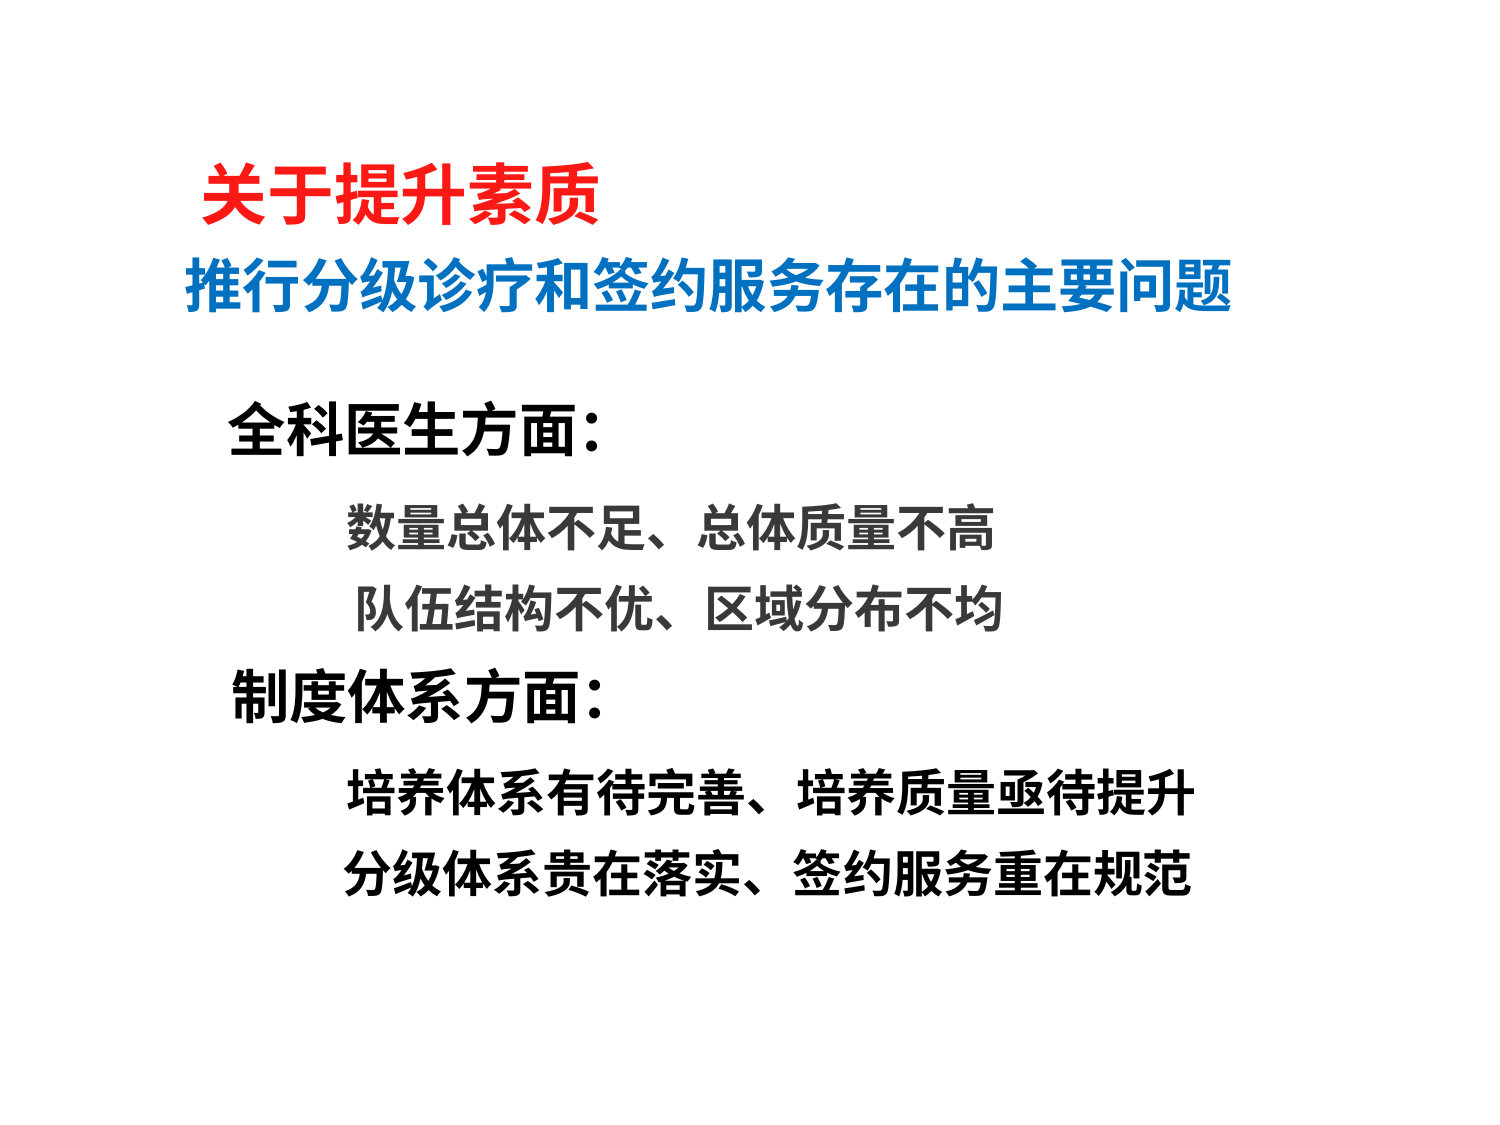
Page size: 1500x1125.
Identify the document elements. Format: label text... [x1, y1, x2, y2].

title 关于提升素质 推行分级诊疗和签约服务存在的主要问题 [108, 138, 1460, 327]
list 全科医生方面： 数量总体不足、总体质量不高 队伍结构不优、区域分布不均 制度体系方面： 培养体系有待完善、培养质量亟待提升 分级体系贵在落实、签约服务重在规范 [135, 361, 1412, 1125]
